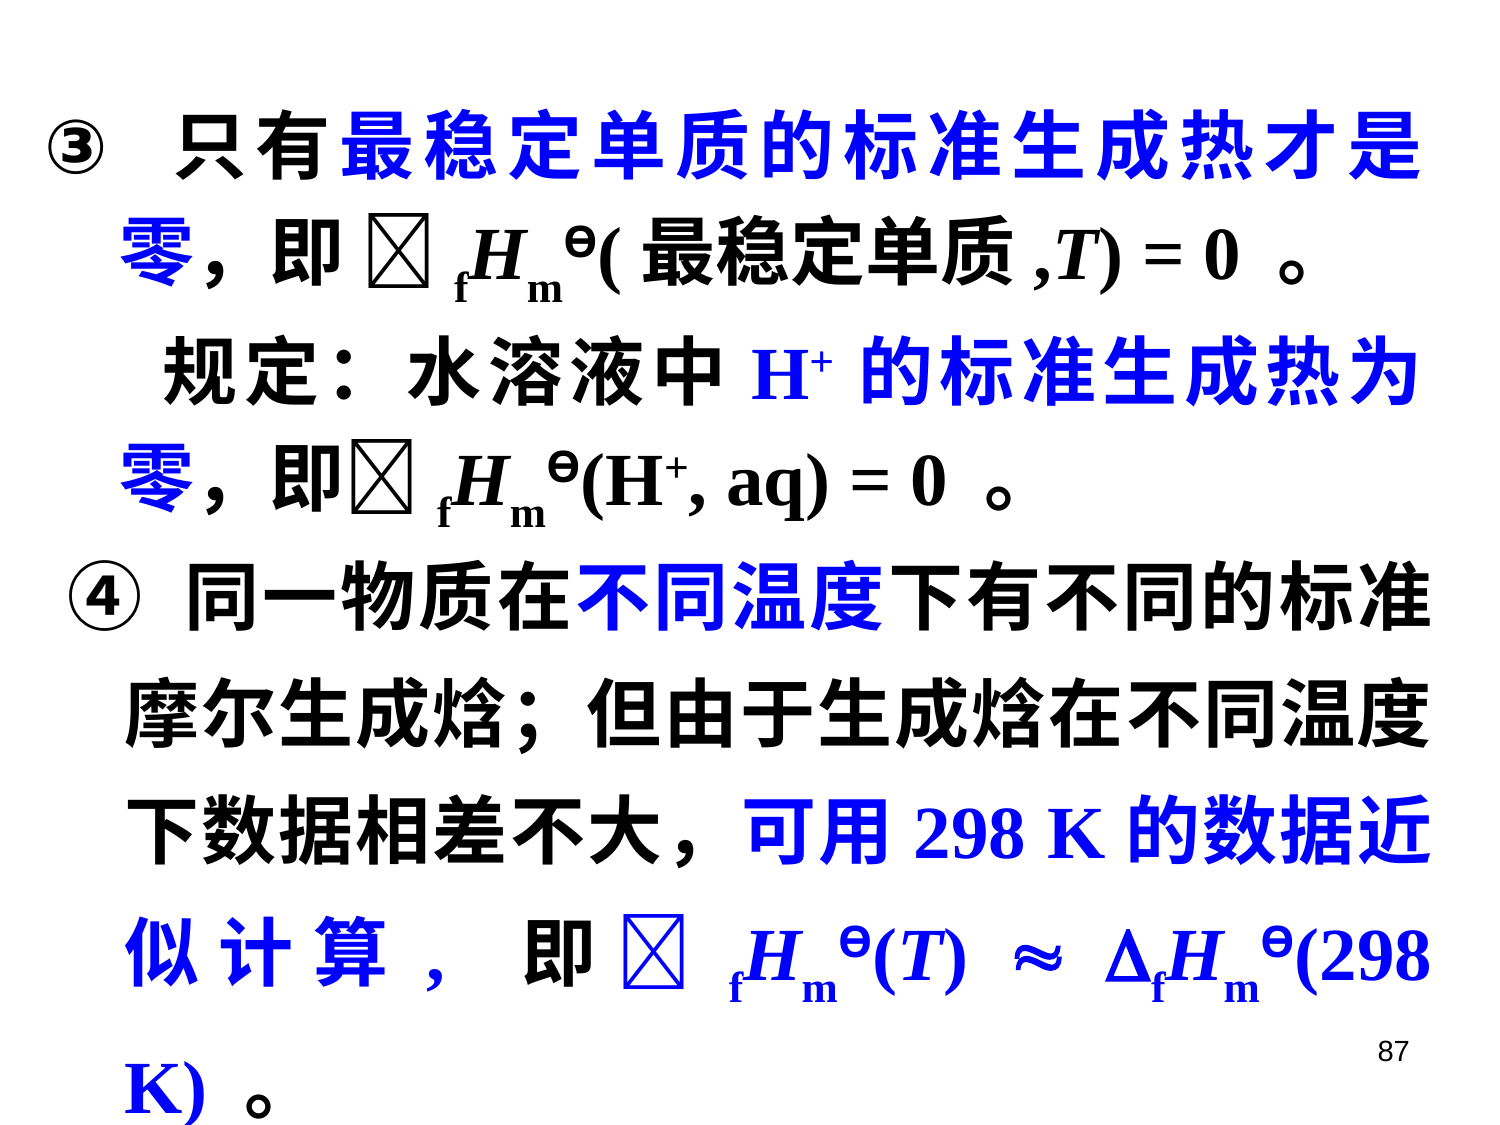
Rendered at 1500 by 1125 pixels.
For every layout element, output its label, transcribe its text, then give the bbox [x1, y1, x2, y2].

text_box ④ 同一物质在不同温度下有不同的标准摩尔生成焓；但由于生成焓在不同温度下数据相差不大，可用298 K的数据近似计算, 即fHmƟ(T)  fHmƟ(298 K) 。 [53, 515, 1447, 1047]
slide_number 87 [1074, 1047, 1425, 1103]
text_box 只有最稳定单质的标准生成热才是零，即 fHmƟ(最稳定单质,T) = 0 。 规定：水溶液中H+的标准生成热为零，即fHmƟ(H+, aq) = 0 。 [29, 78, 1438, 544]
